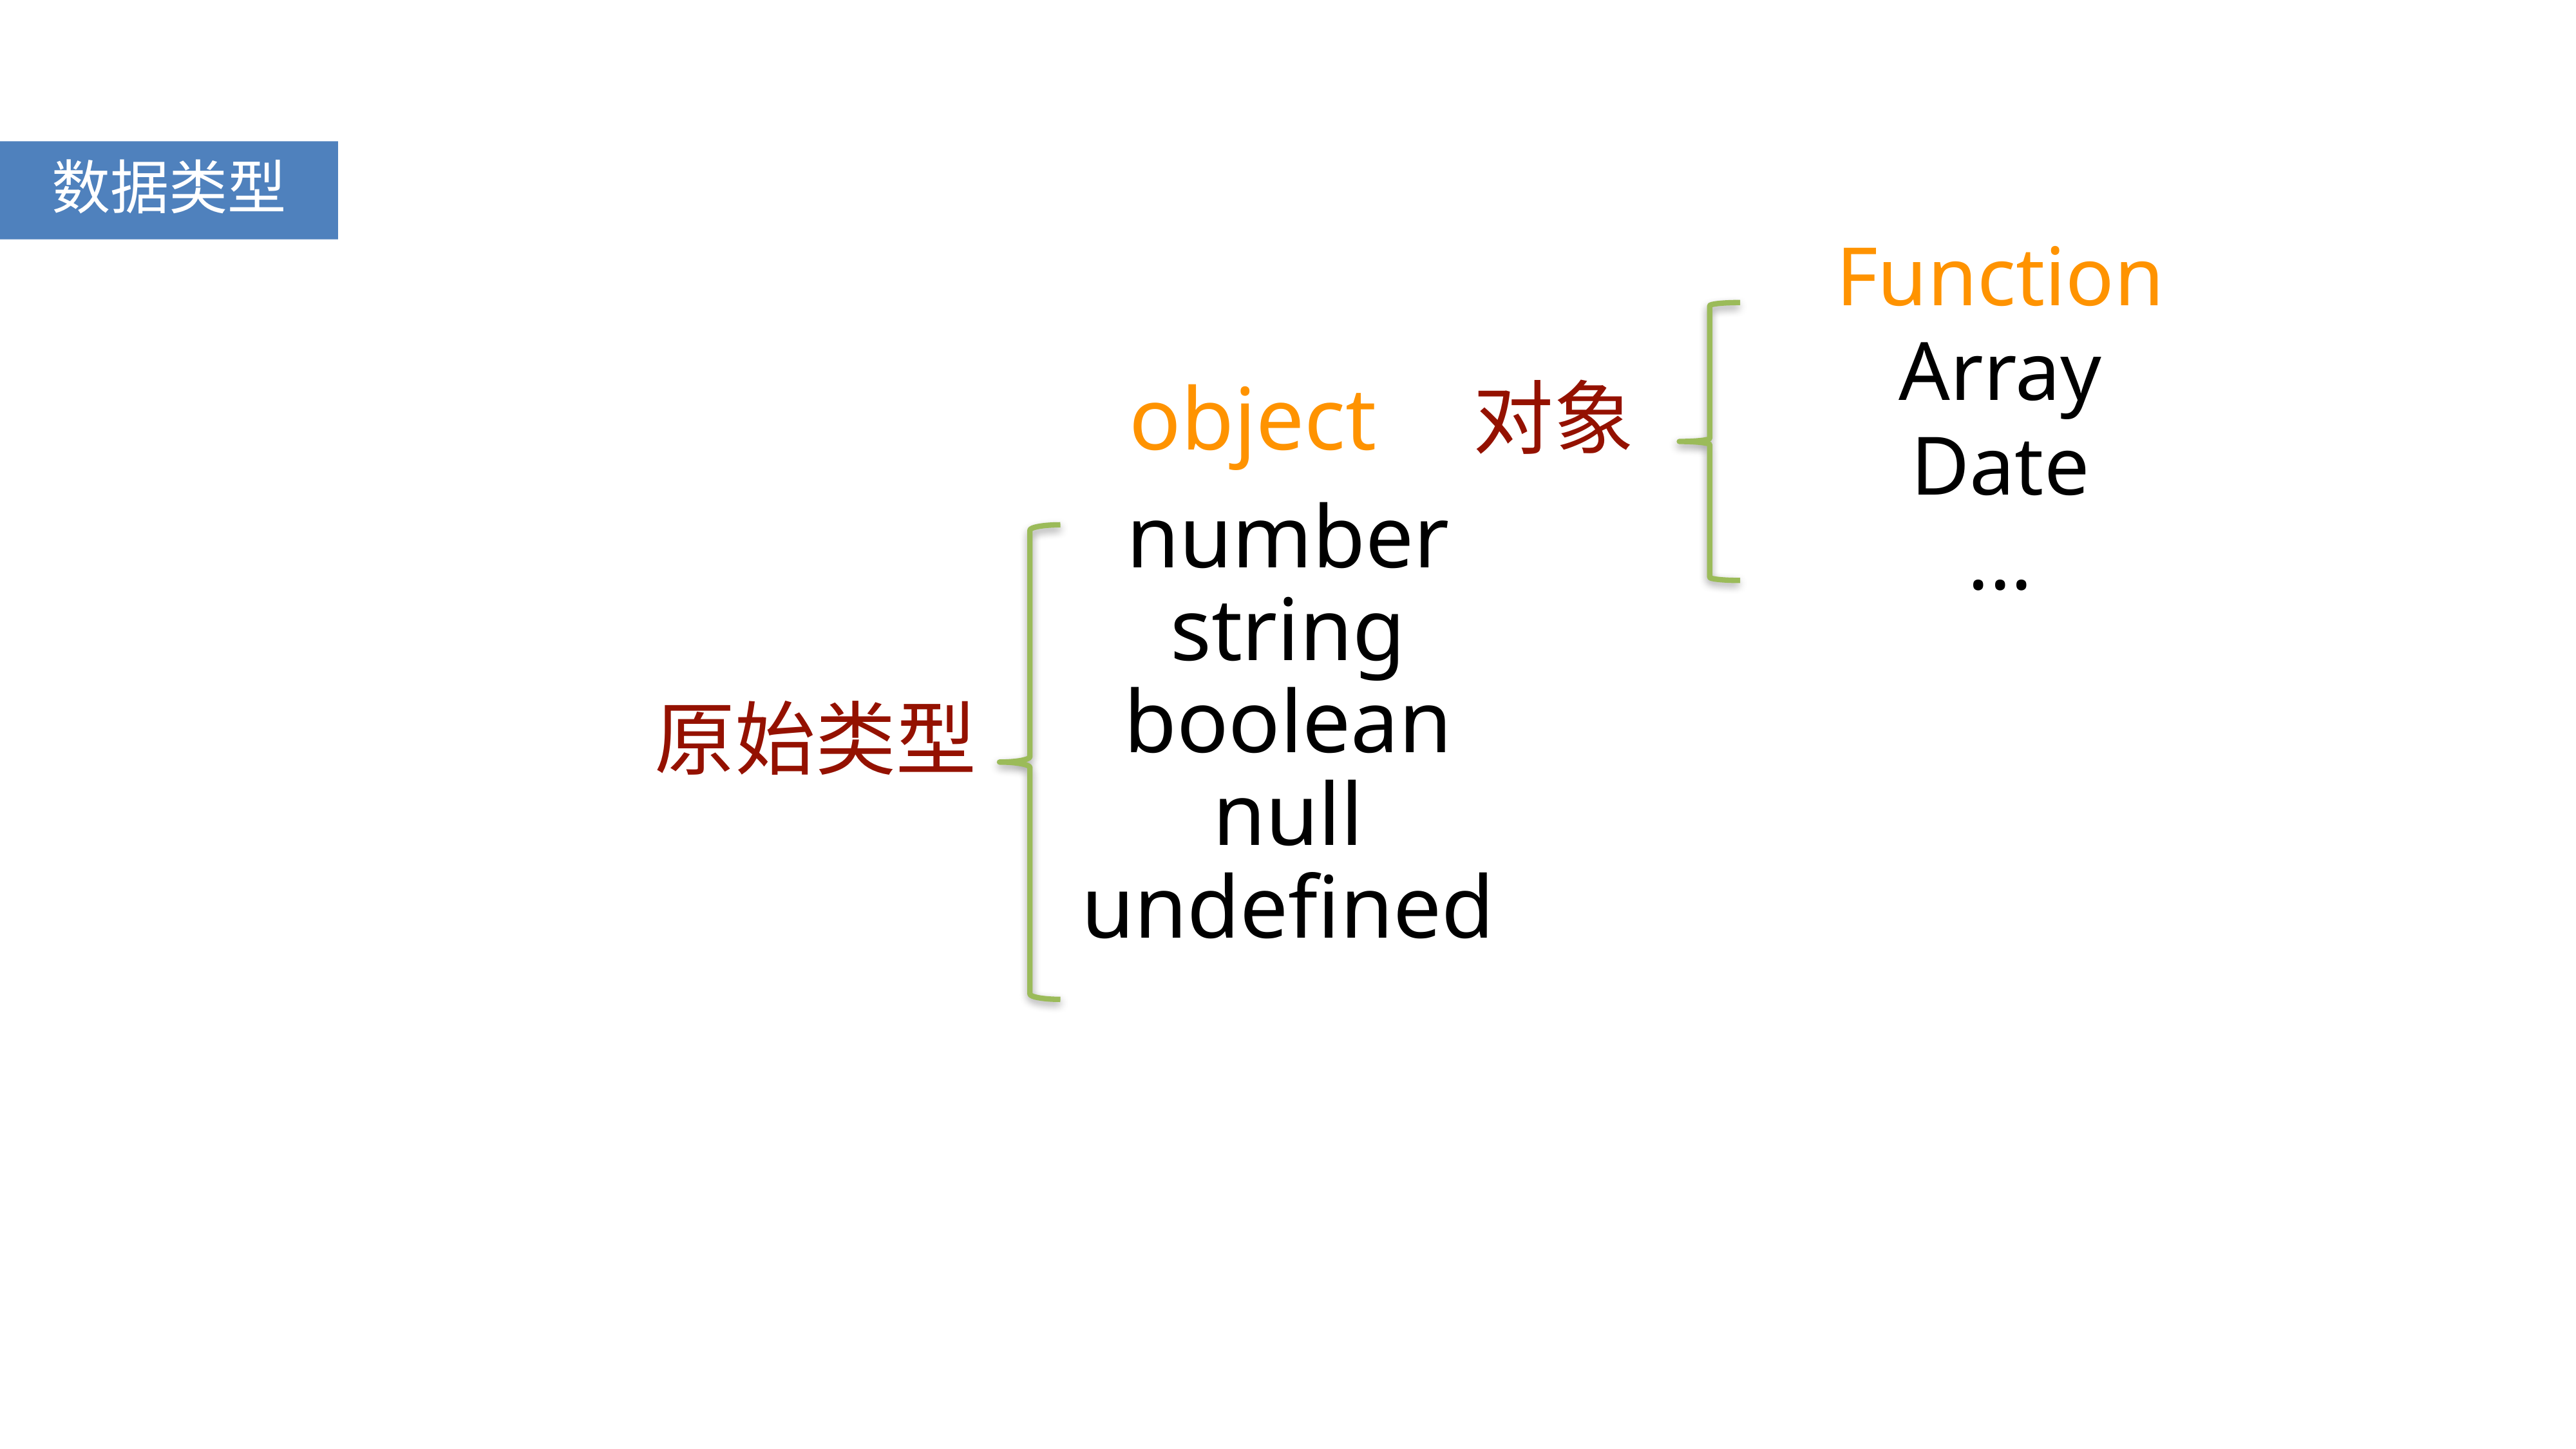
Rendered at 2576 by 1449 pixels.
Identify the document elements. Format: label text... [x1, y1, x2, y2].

text_box 对象 [1372, 378, 1703, 466]
text_box Date [1911, 425, 2090, 513]
text_box 原始类型 [635, 699, 997, 786]
text_box ... [1967, 520, 2033, 607]
text_box object [1129, 375, 1378, 469]
text_box [999, 524, 1061, 999]
text_box 数据类型 [0, 141, 338, 240]
text_box Function [1835, 236, 2165, 323]
text_box [1679, 302, 1741, 581]
text_box Array [1899, 330, 2102, 418]
text_box number string boolean null undefined [1063, 493, 1513, 957]
